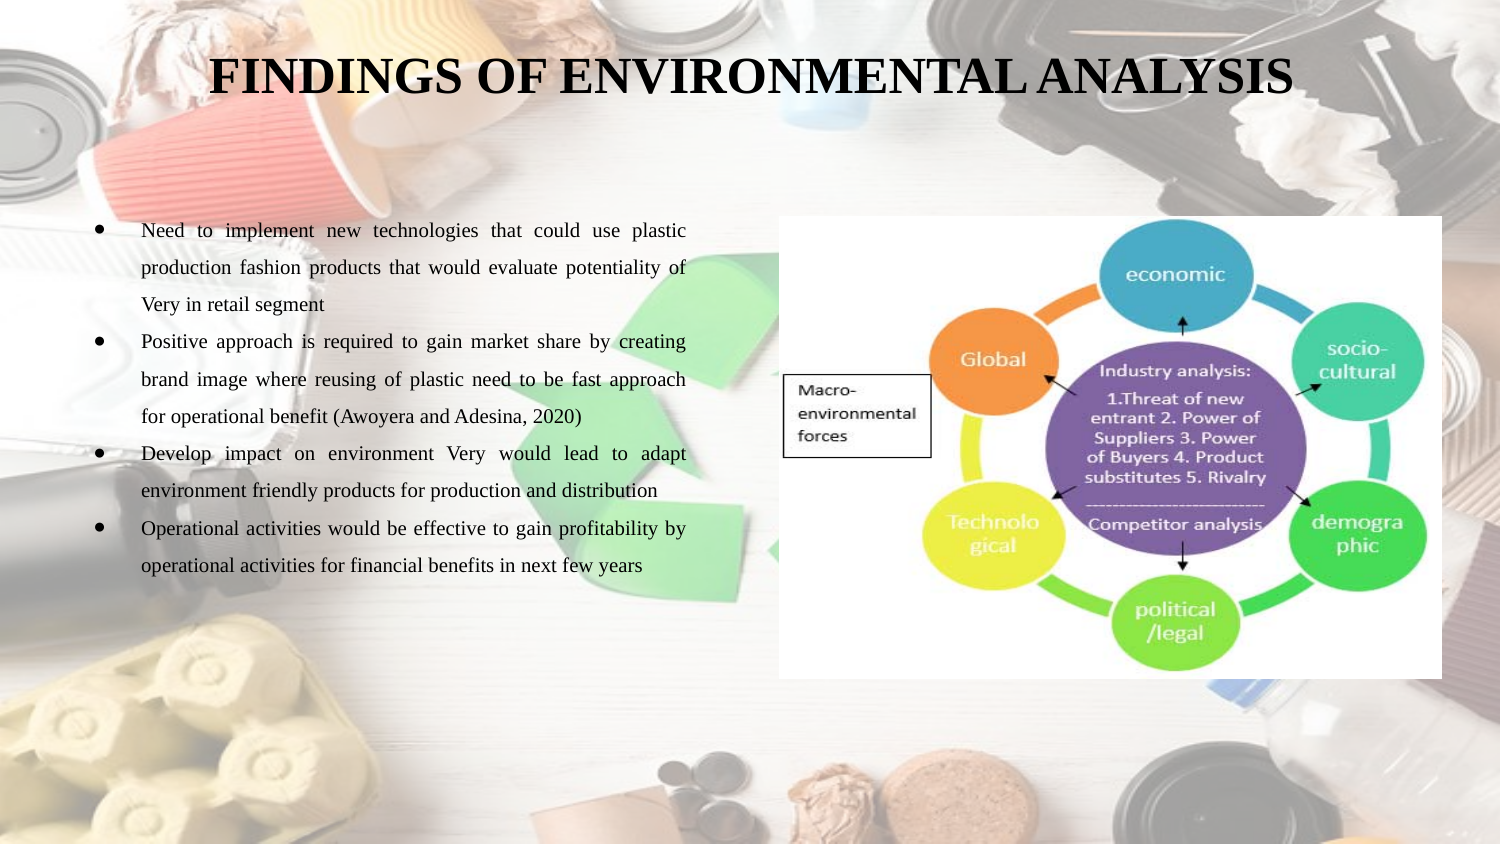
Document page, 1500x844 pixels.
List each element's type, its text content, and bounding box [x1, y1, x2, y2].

title FINDINGS OF ENVIRONMENTAL ANALYSIS [52, 26, 1451, 191]
list Need to implement new technologies that could use plastic production fashion products that would evaluate potentiality of Very in retail segment Positive approach is required to gain market share by creating brand image where reusing of plastic need to be fast approach for operational benefit (Awoyera and Adesina, 2020) Develop impact on environment Very would lead to adapt environment friendly products for production and distribution Operational activities would be effective to gain profitability by operational activities for financial benefits in next few years [51, 189, 702, 750]
picture [779, 215, 1443, 679]
